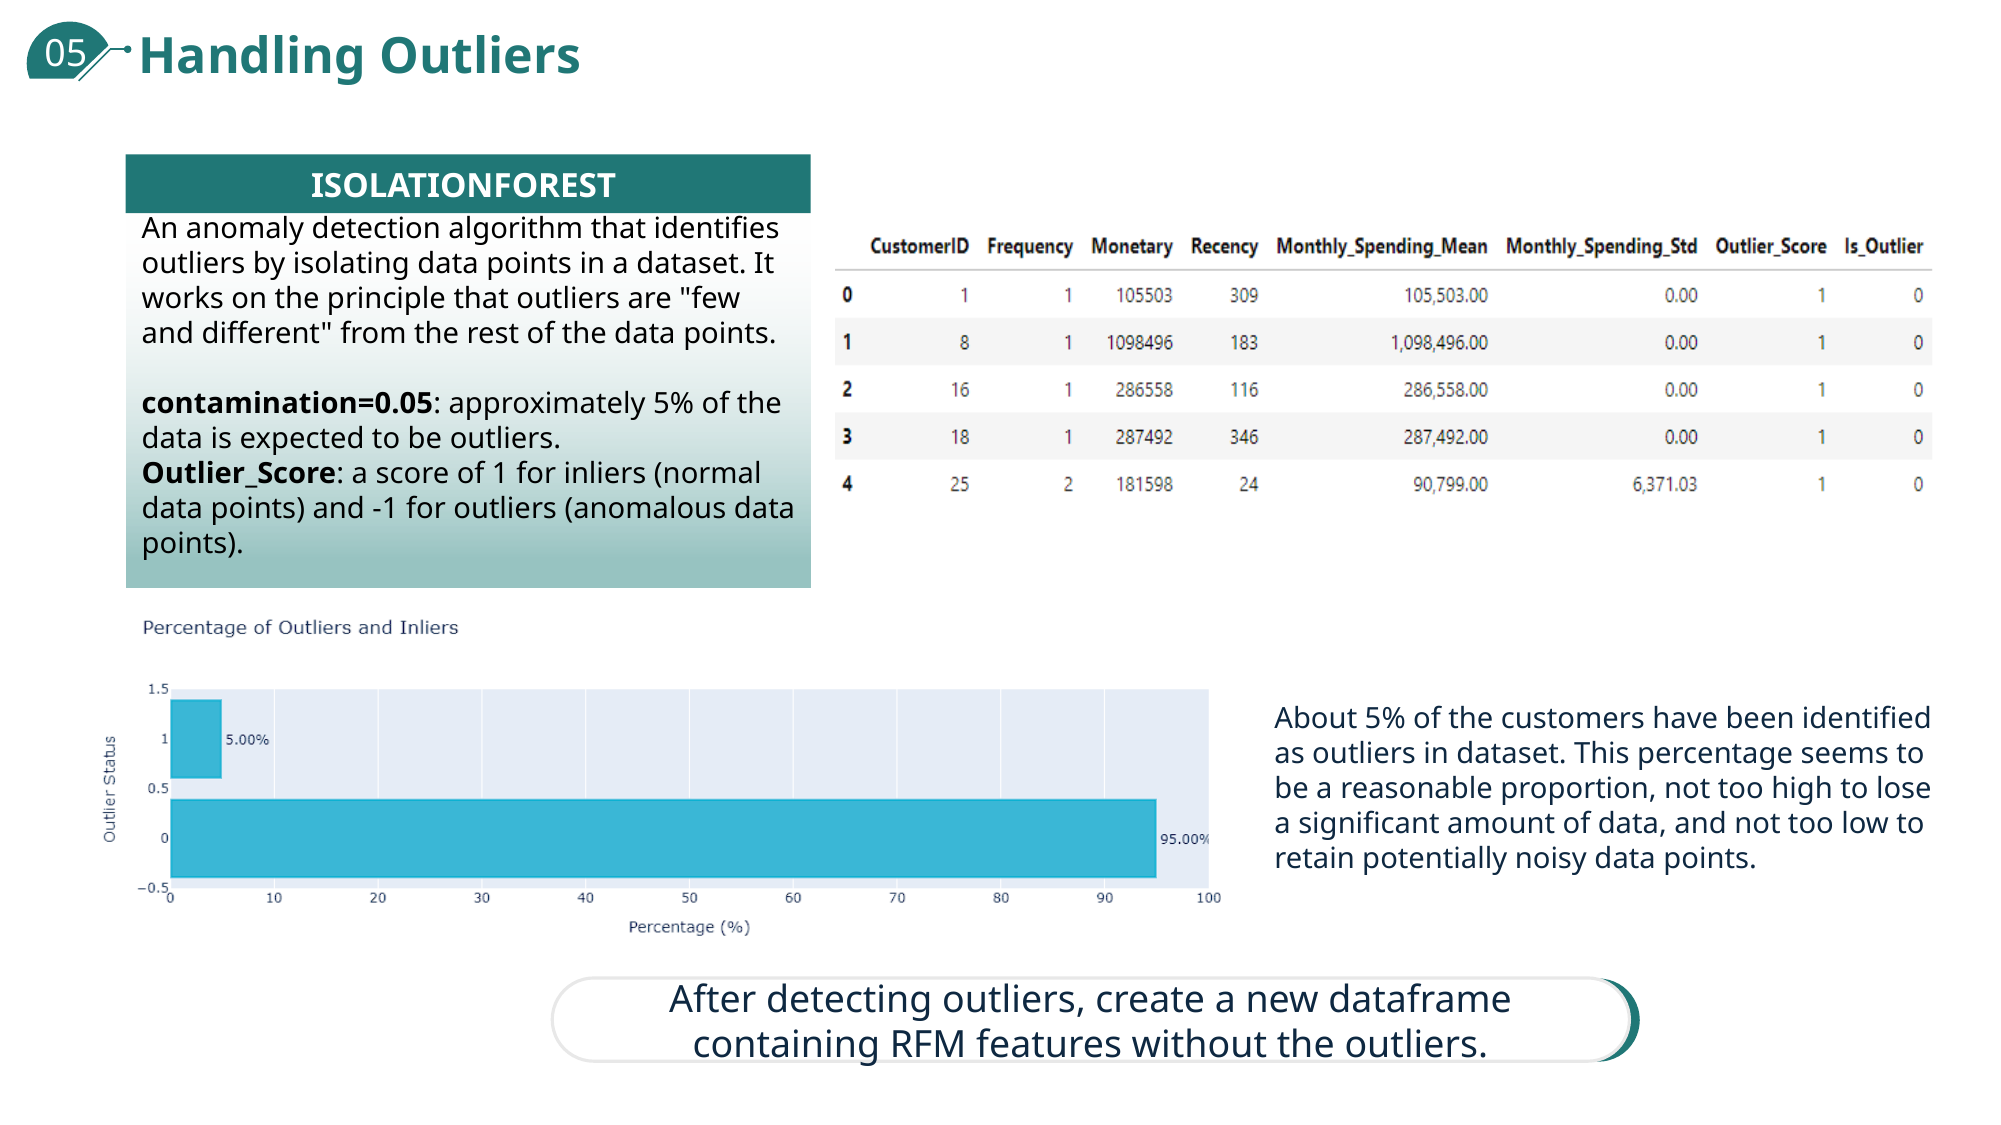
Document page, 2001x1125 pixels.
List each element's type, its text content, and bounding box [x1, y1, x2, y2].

text_box About 5% of the customers have been identified as outliers in dataset. This percentage seems to be a reasonable proportion, not too high to lose a significant amount of data, and not too low to retain potentially noisy data points. [1259, 691, 1961, 882]
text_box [551, 977, 1641, 1063]
picture [93, 602, 1232, 949]
picture [834, 230, 1961, 515]
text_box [125, 153, 812, 588]
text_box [26, 21, 142, 133]
text_box Handling Outliers [123, 16, 698, 92]
